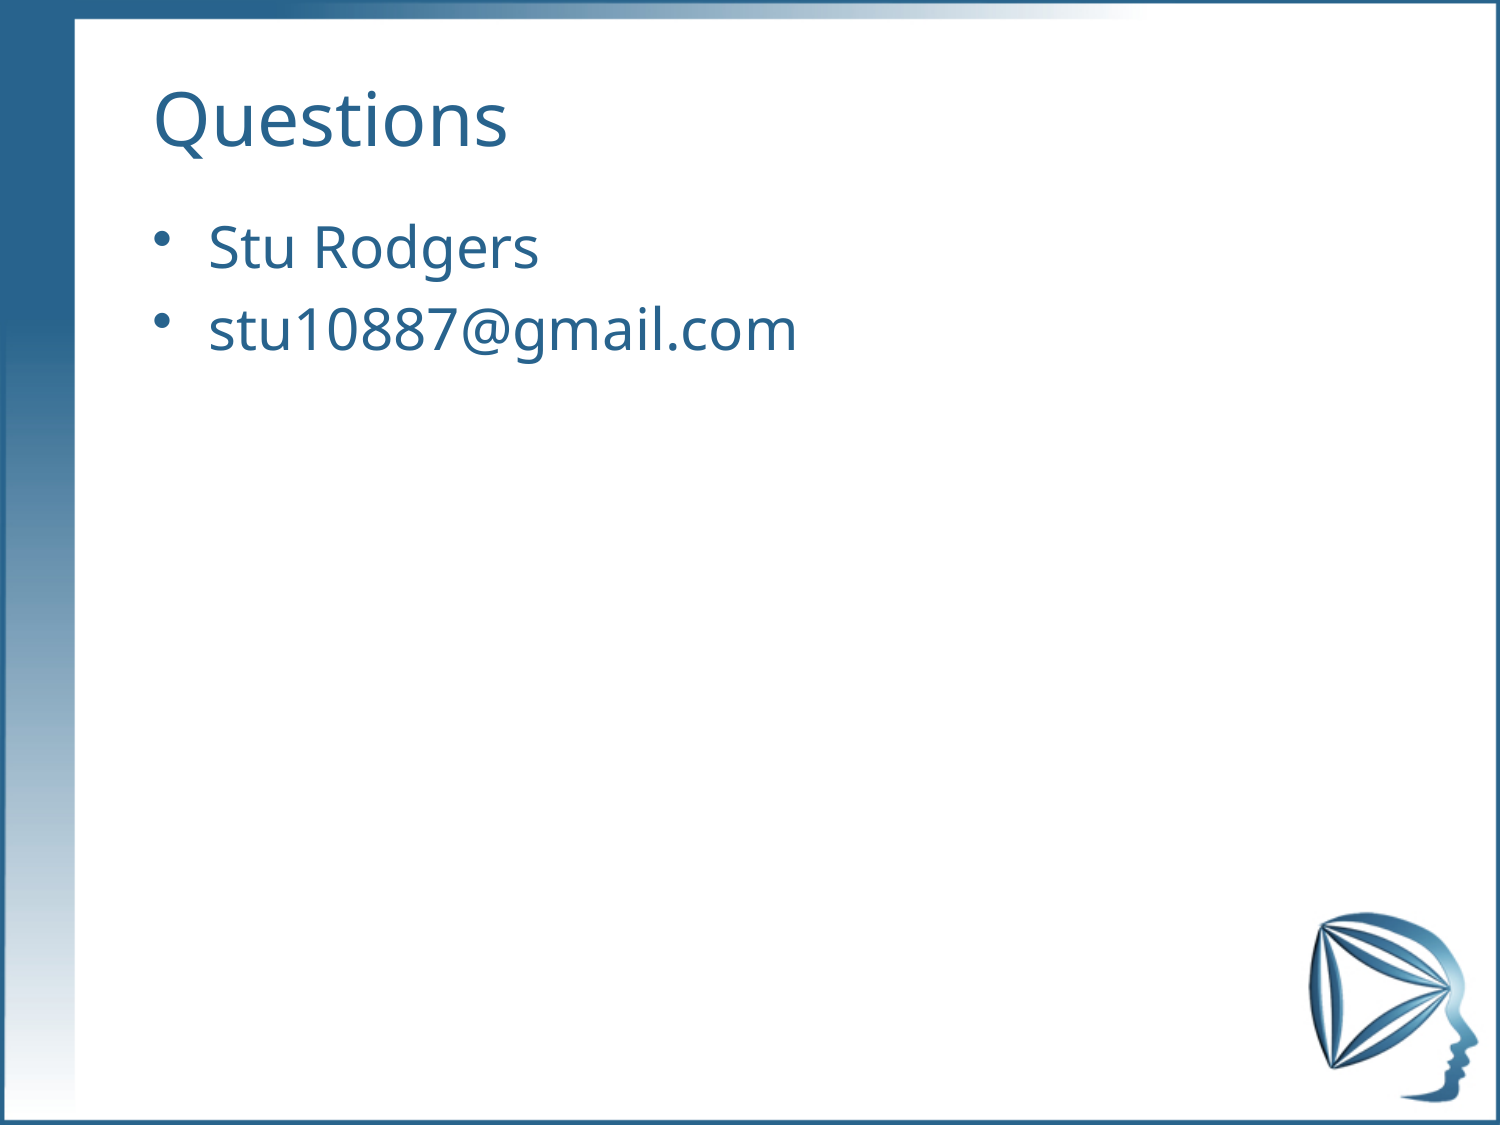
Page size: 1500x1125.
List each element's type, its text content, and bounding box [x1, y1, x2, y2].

title Questions [137, 56, 1300, 177]
picture [0, 0, 1500, 1125]
list Stu Rodgers stu10887@gmail.com [137, 203, 1278, 1029]
